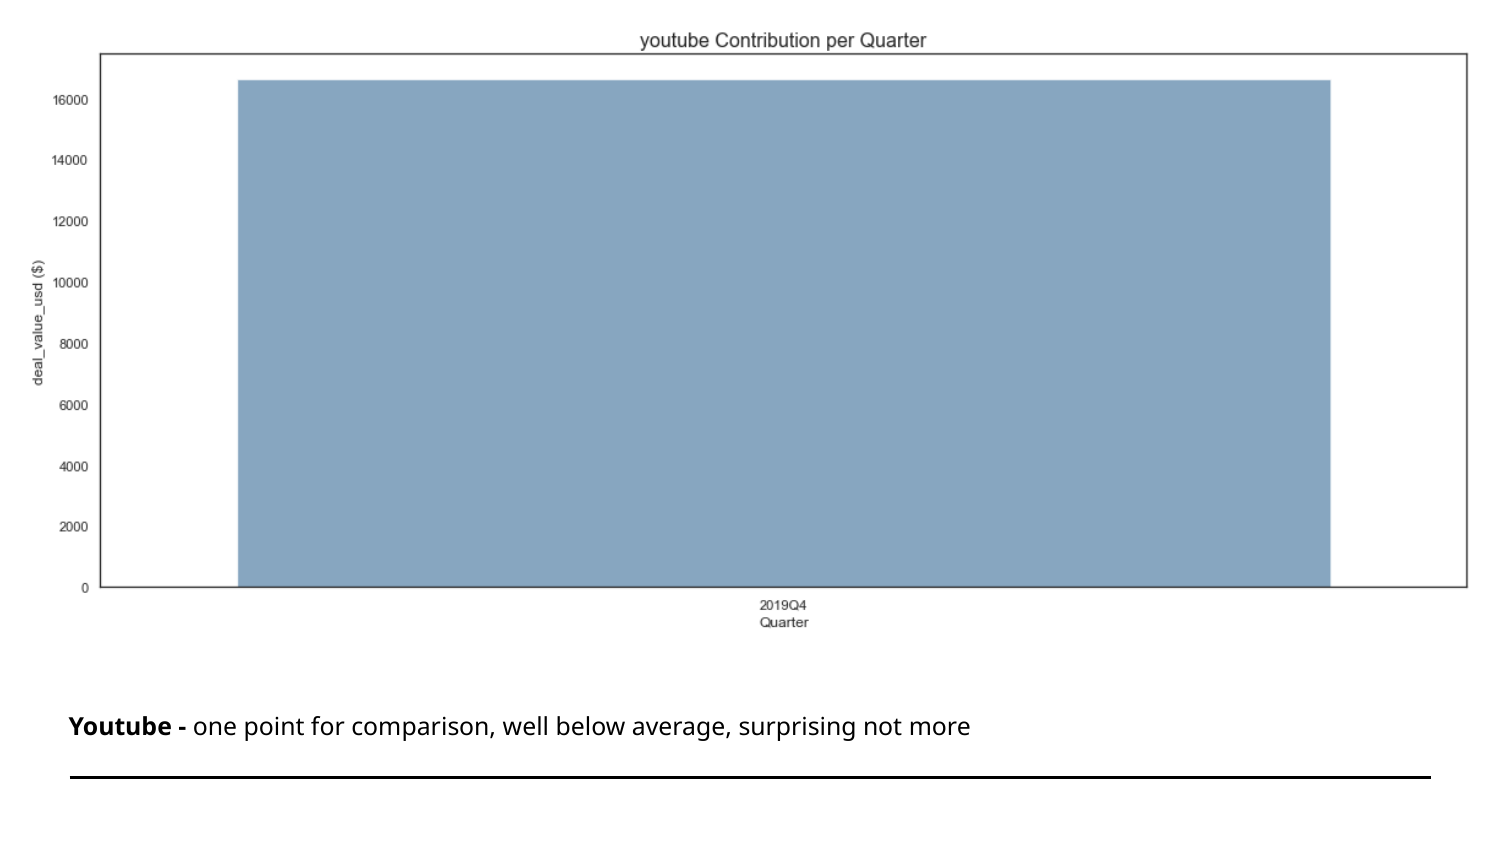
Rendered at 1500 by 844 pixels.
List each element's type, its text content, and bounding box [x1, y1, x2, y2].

list Youtube - one point for comparison, well below average, surprising not more [53, 693, 1430, 758]
picture [24, 24, 1476, 637]
